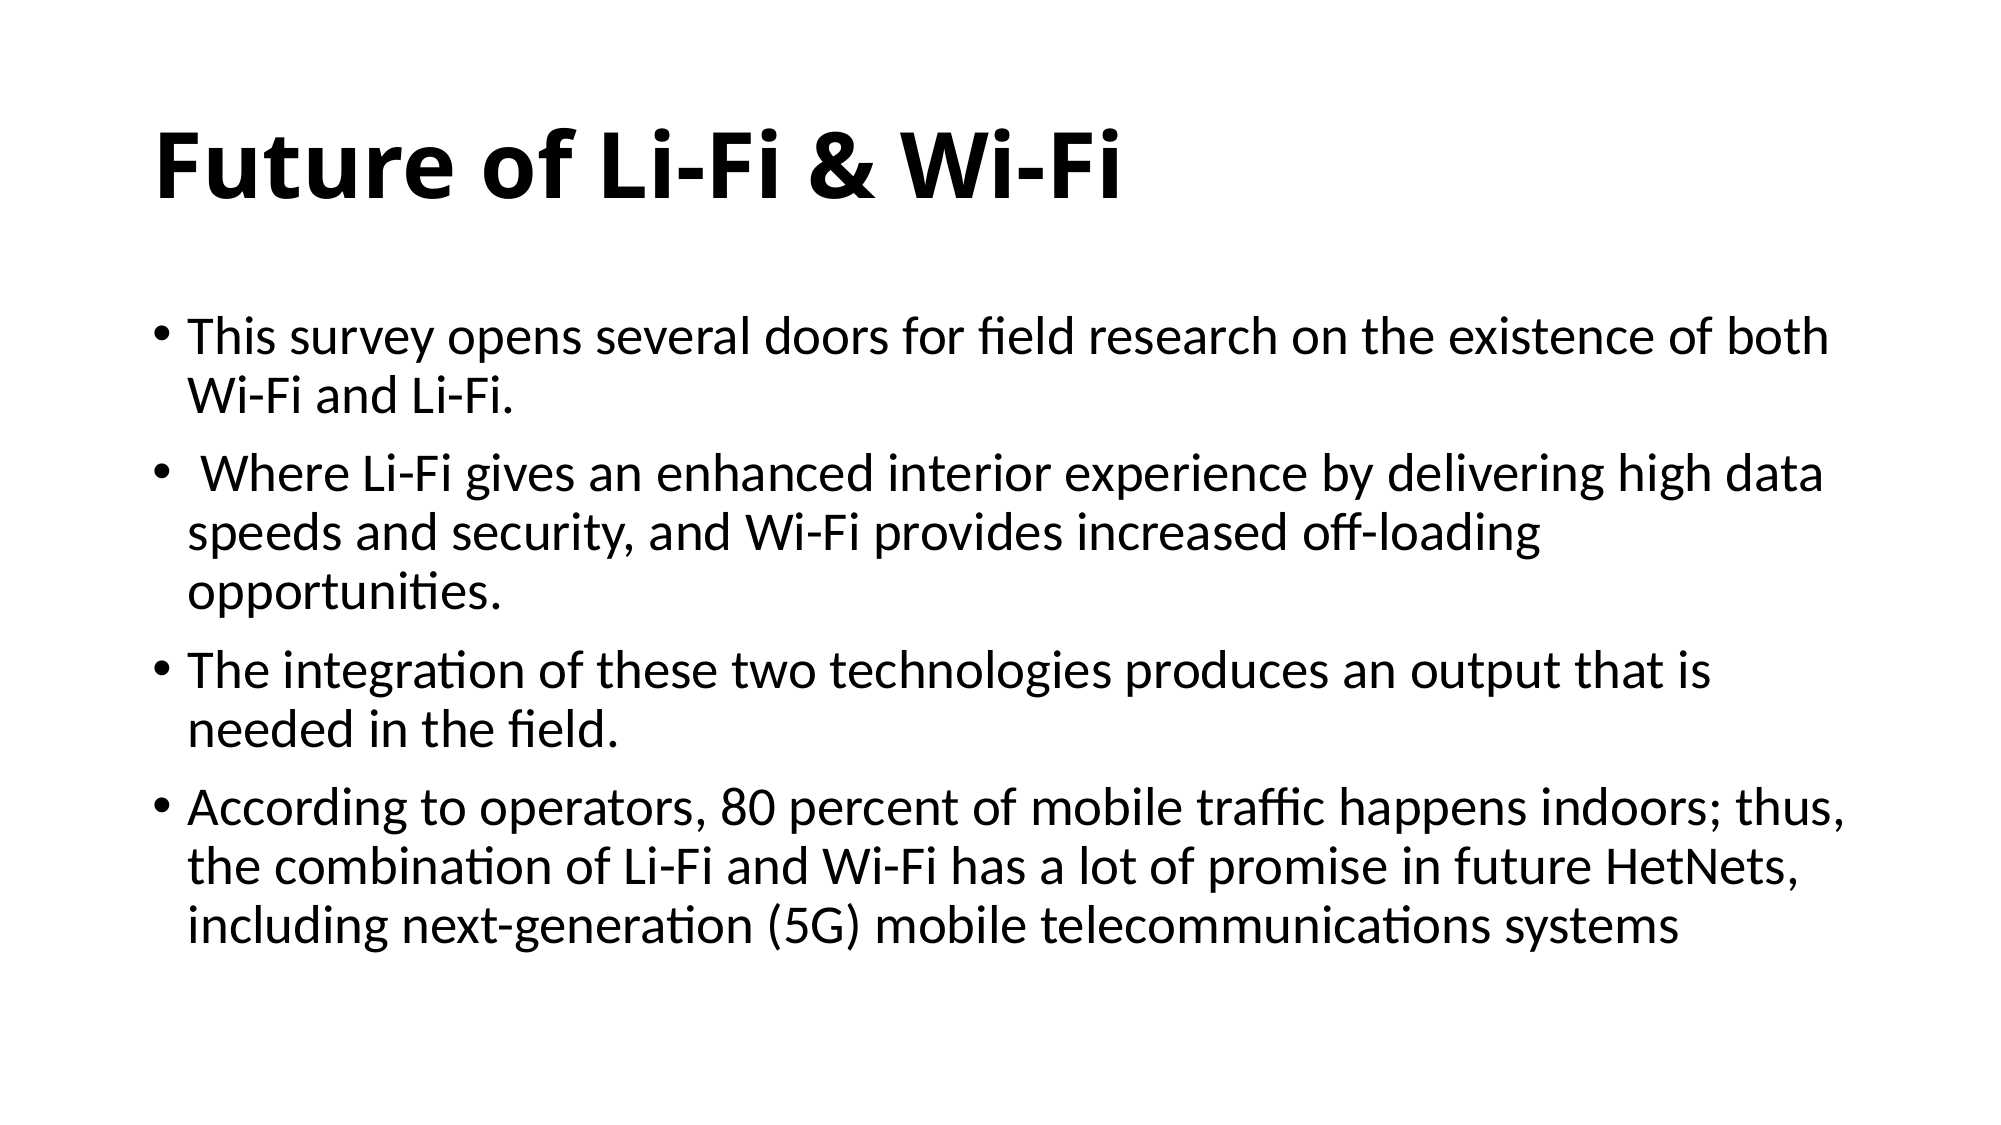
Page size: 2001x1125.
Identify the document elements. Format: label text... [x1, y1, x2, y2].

list This survey opens several doors for field research on the existence of both Wi-Fi and Li-Fi. Where Li-Fi gives an enhanced interior experience by delivering high data speeds and security, and Wi-Fi provides increased off-loading opportunities. The integration of these two technologies produces an output that is needed in the field. According to operators, 80 percent of mobile traffic happens indoors; thus, the combination of Li-Fi and Wi-Fi has a lot of promise in future HetNets, including next-generation (5G) mobile telecommunications systems [137, 299, 1863, 1014]
title Future of Li-Fi & Wi-Fi [137, 59, 1863, 278]
